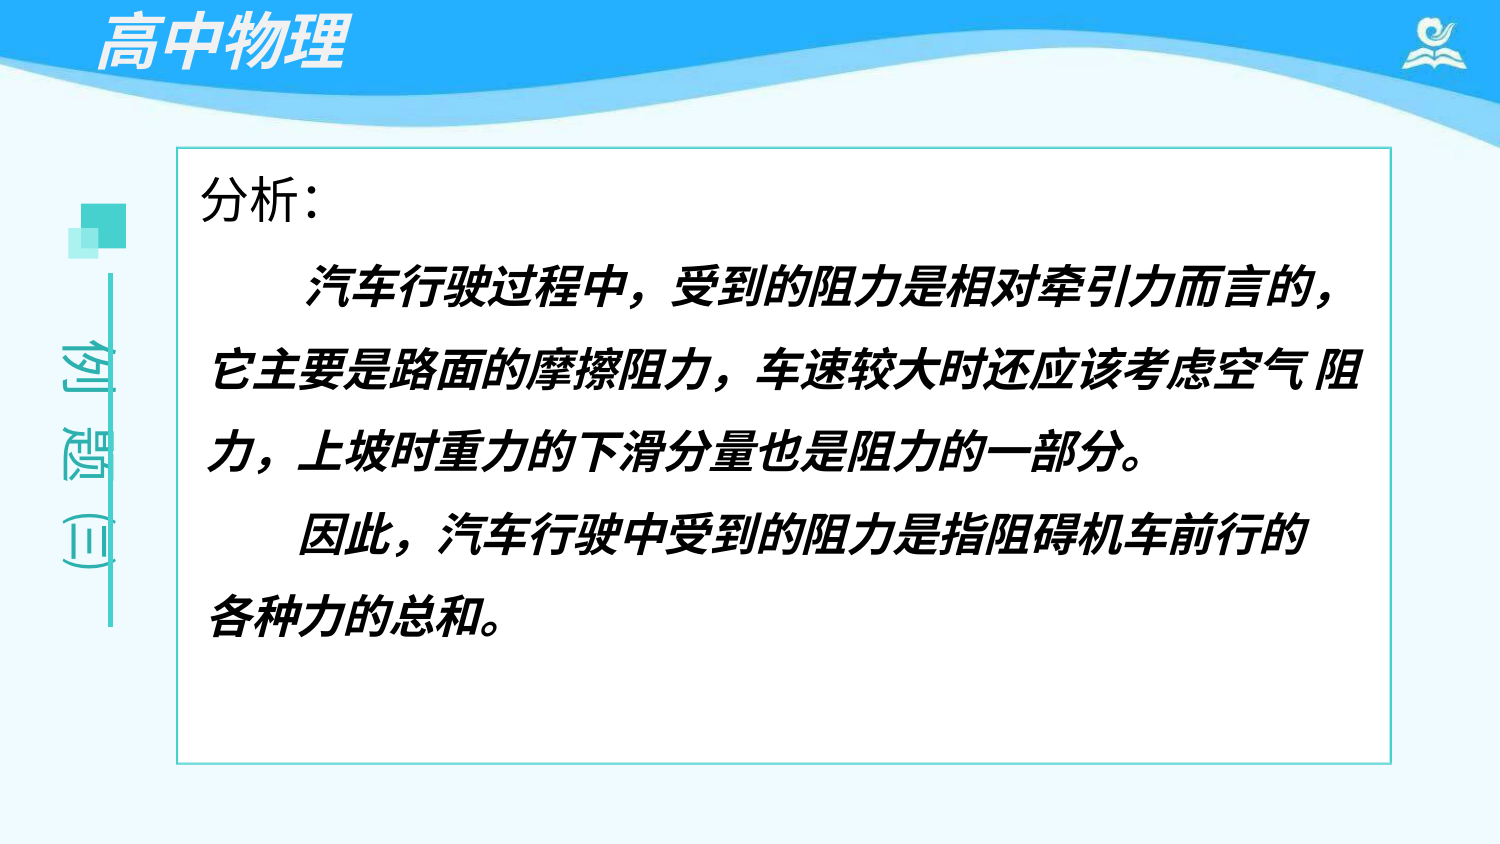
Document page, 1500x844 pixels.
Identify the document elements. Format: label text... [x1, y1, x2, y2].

title 高中物理 [92, 0, 347, 143]
text_box 例 [39, 336, 102, 400]
text_box ㈢ [39, 510, 102, 573]
text_box [176, 146, 1392, 765]
text_box 分析： 汽车行驶过程中，受到的阻力是相对牵引力而言的， 它主要是路面的摩擦阻力，车速较大时还应该考虑空气 阻力，上坡时重力的下滑分量也是阻力的一部分。 因此，汽车行驶中受到的阻力是指阻碍机车前行的 各种力的总和。 [197, 133, 1363, 643]
text_box [68, 228, 99, 259]
picture [0, 0, 1500, 844]
text_box [179, 149, 1389, 762]
text_box [81, 203, 126, 249]
text_box 题 [39, 423, 102, 486]
